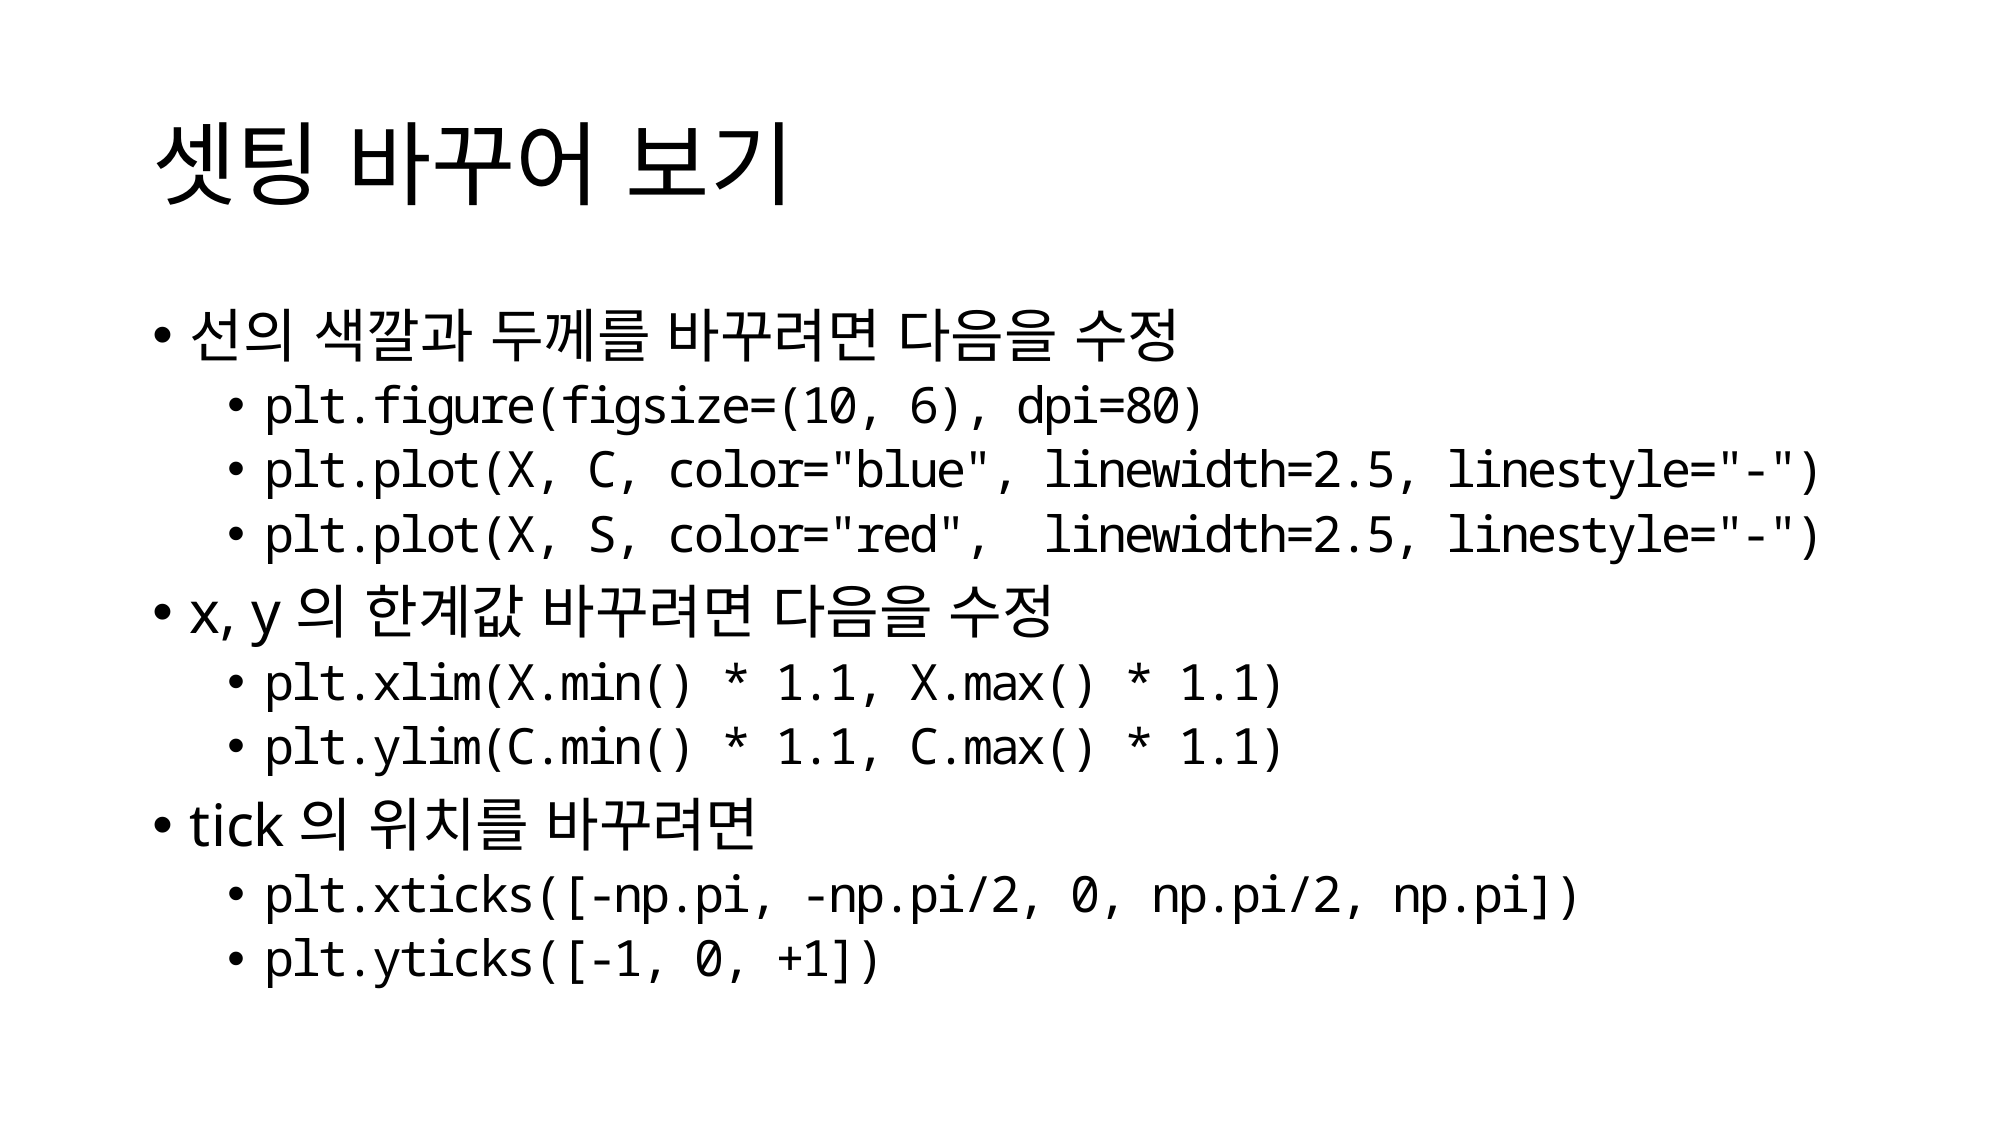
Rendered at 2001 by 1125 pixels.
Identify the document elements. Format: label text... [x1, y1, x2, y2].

title 셋팅 바꾸어 보기 [137, 59, 1863, 278]
list 선의 색깔과 두께를 바꾸려면 다음을 수정 plt.figure(figsize=(10, 6), dpi=80) plt.plot(X, C, color="blue", linewidth=2.5, linestyle="-") plt.plot(X, S, color="red", linewidth=2.5, linestyle="-") x, y의 한계값 바꾸려면 다음을 수정 plt.xlim(X.min() * 1.1, X.max() * 1.1) plt.ylim(C.min() * 1.1, C.max() * 1.1) tick의 위치를 바꾸려면 plt.xticks([-np.pi, -np.pi/2, 0, np.pi/2, np.pi]) plt.yticks([-1, 0, +1]) [137, 299, 1863, 1014]
